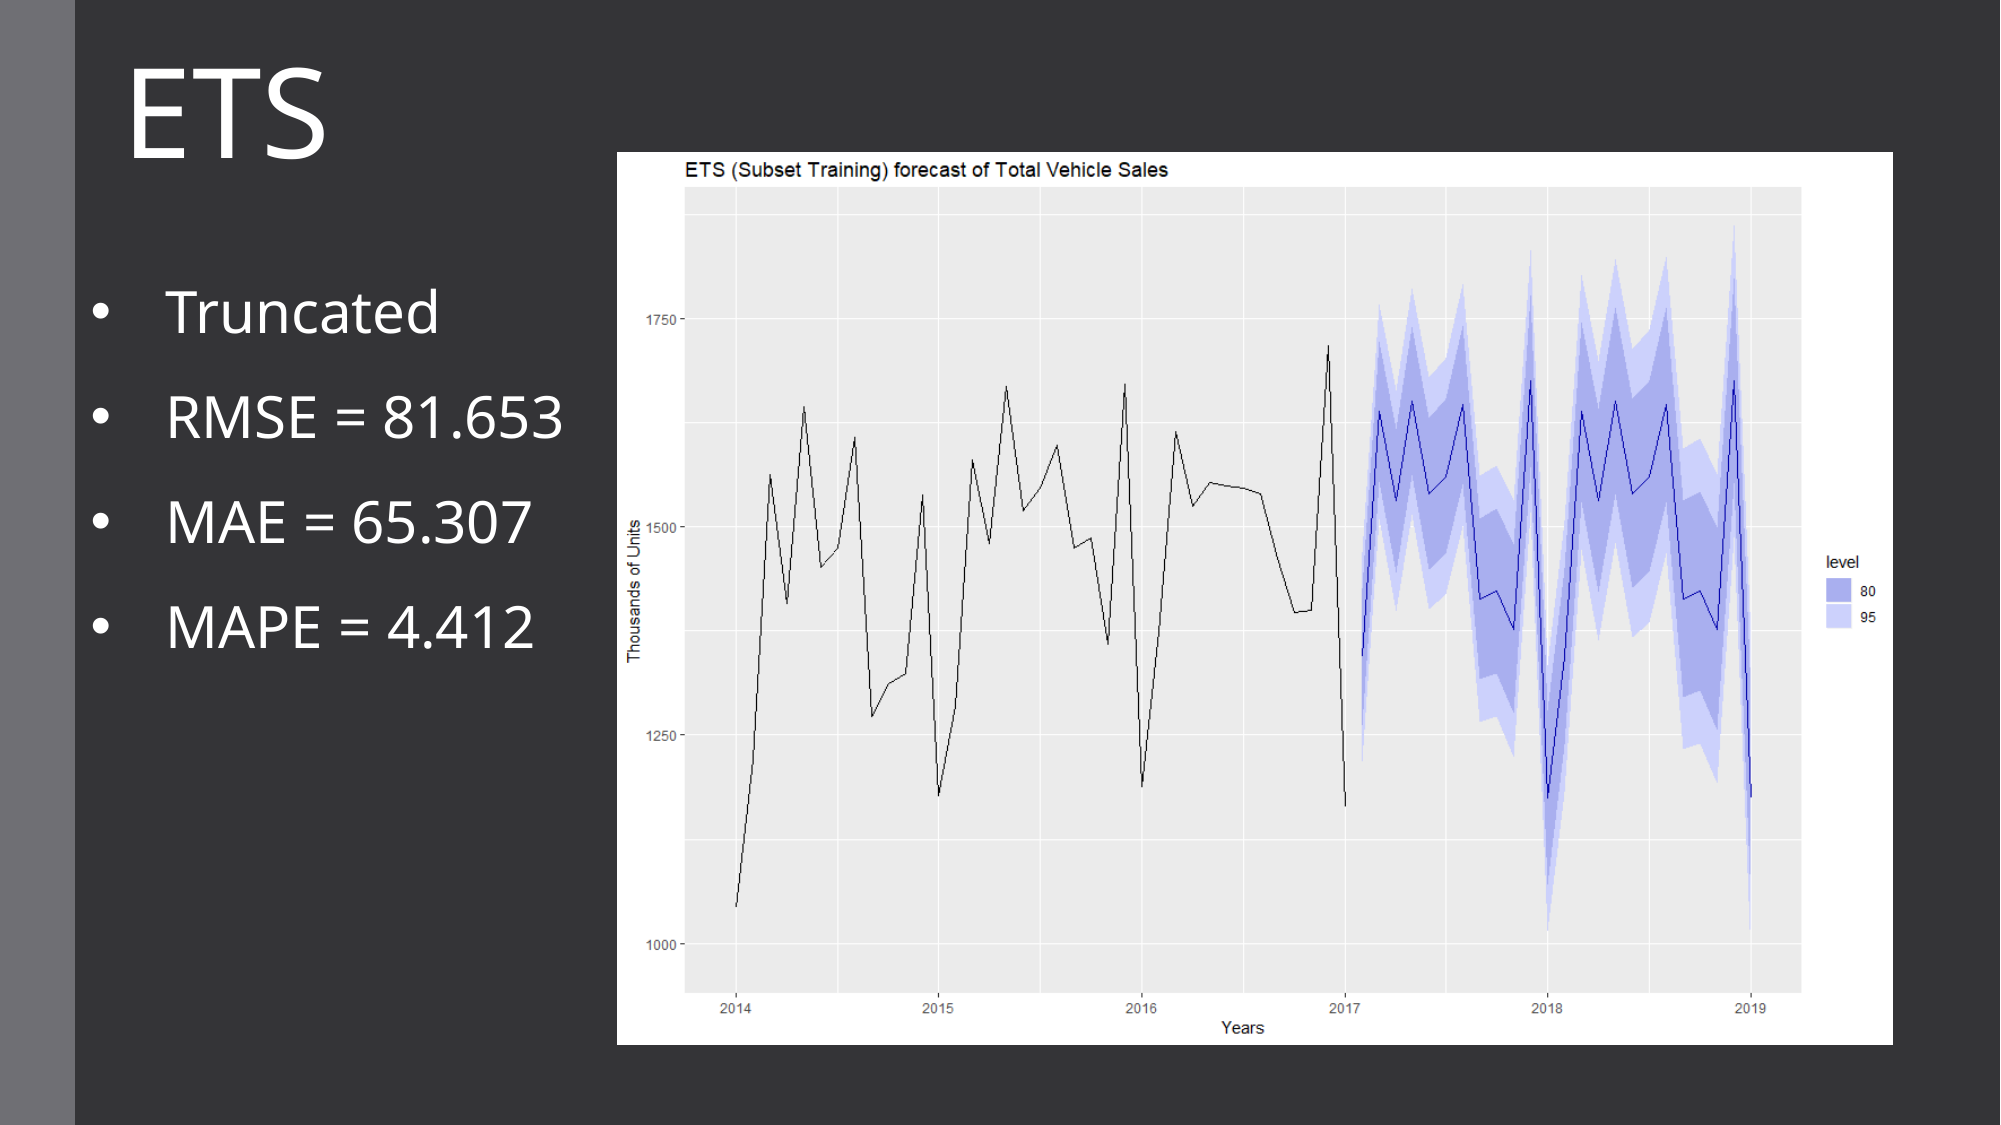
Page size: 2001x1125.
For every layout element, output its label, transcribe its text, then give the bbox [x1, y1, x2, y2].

picture [617, 152, 1893, 1046]
text_box Truncated RMSE = 81.653 MAE = 65.307 MAPE = 4.412 [75, 233, 610, 773]
text_box ETS [75, 26, 1848, 191]
